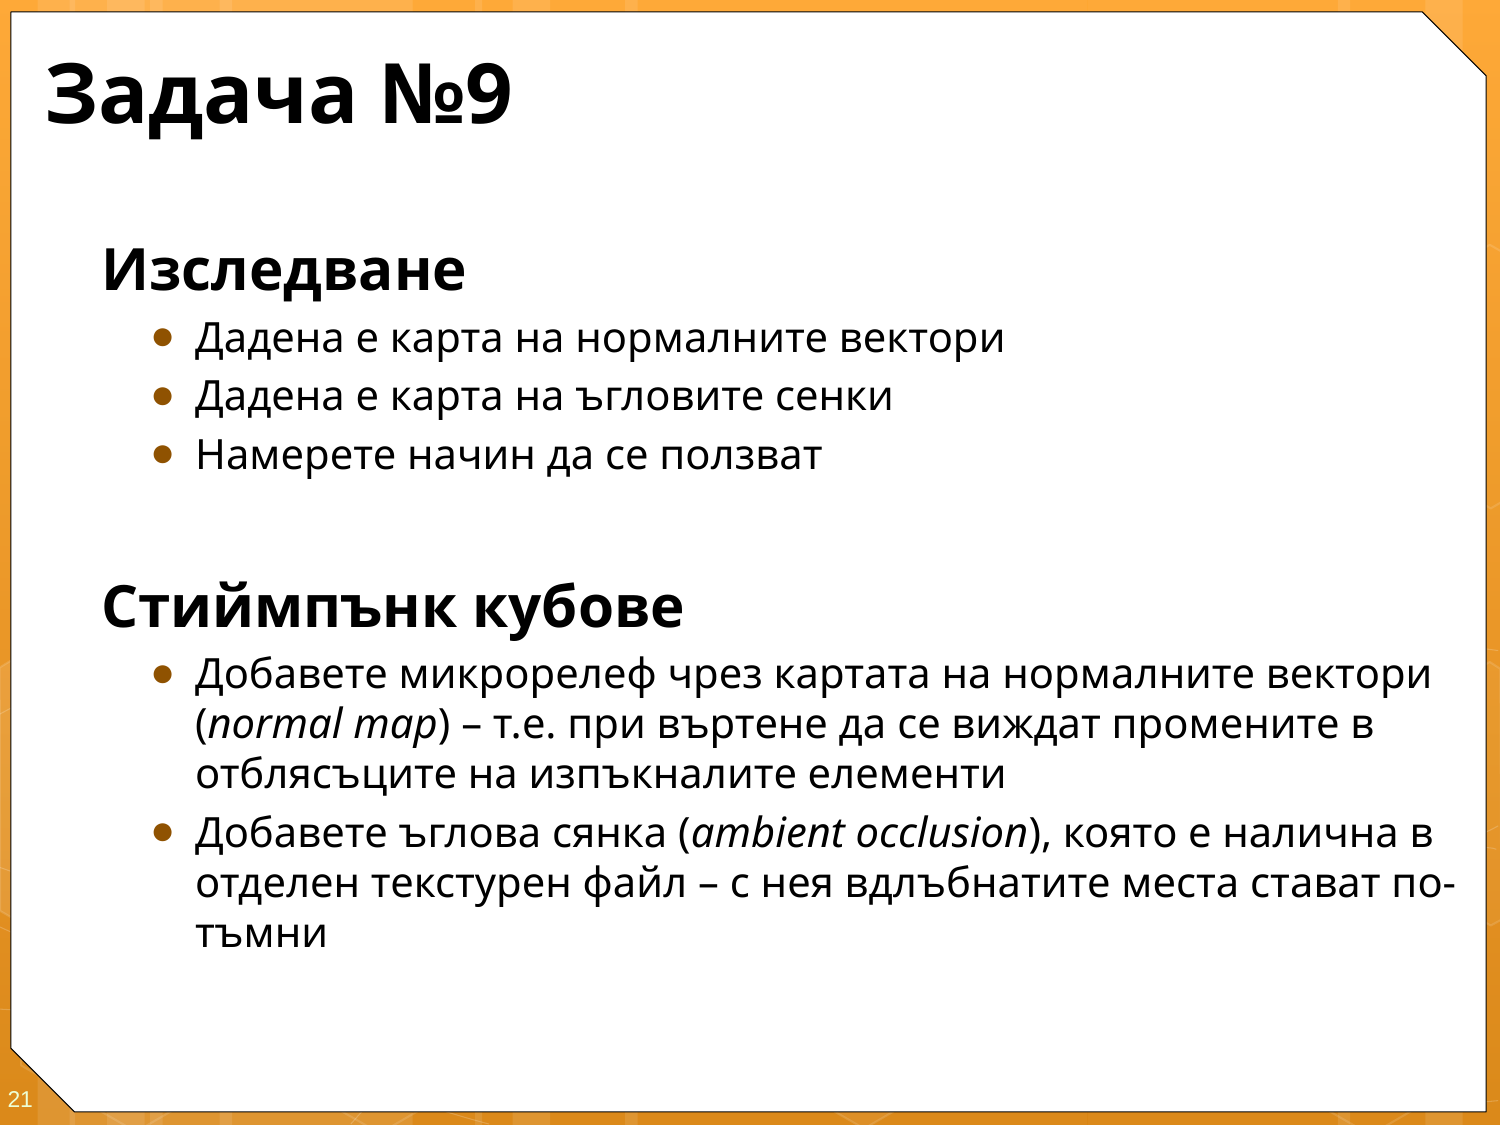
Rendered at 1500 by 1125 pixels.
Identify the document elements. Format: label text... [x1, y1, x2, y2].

list Изследване Дадена е карта на нормалните вектори Дадена е карта на ъгловите сенки Намерете начин да се ползват Стиймпънк кубове Добавете микрорелеф чрез картата на нормалните вектори (normal map) – т.е. при въртене да се виждат промените в отблясъците на изпъкналите елементи Добавете ъглова сянка (ambient occlusion), която е налична в отделен текстурен файл – с нея вдлъбнатите места стават по-тъмни [75, 224, 1488, 1113]
title Задача №9 [29, 37, 1450, 144]
